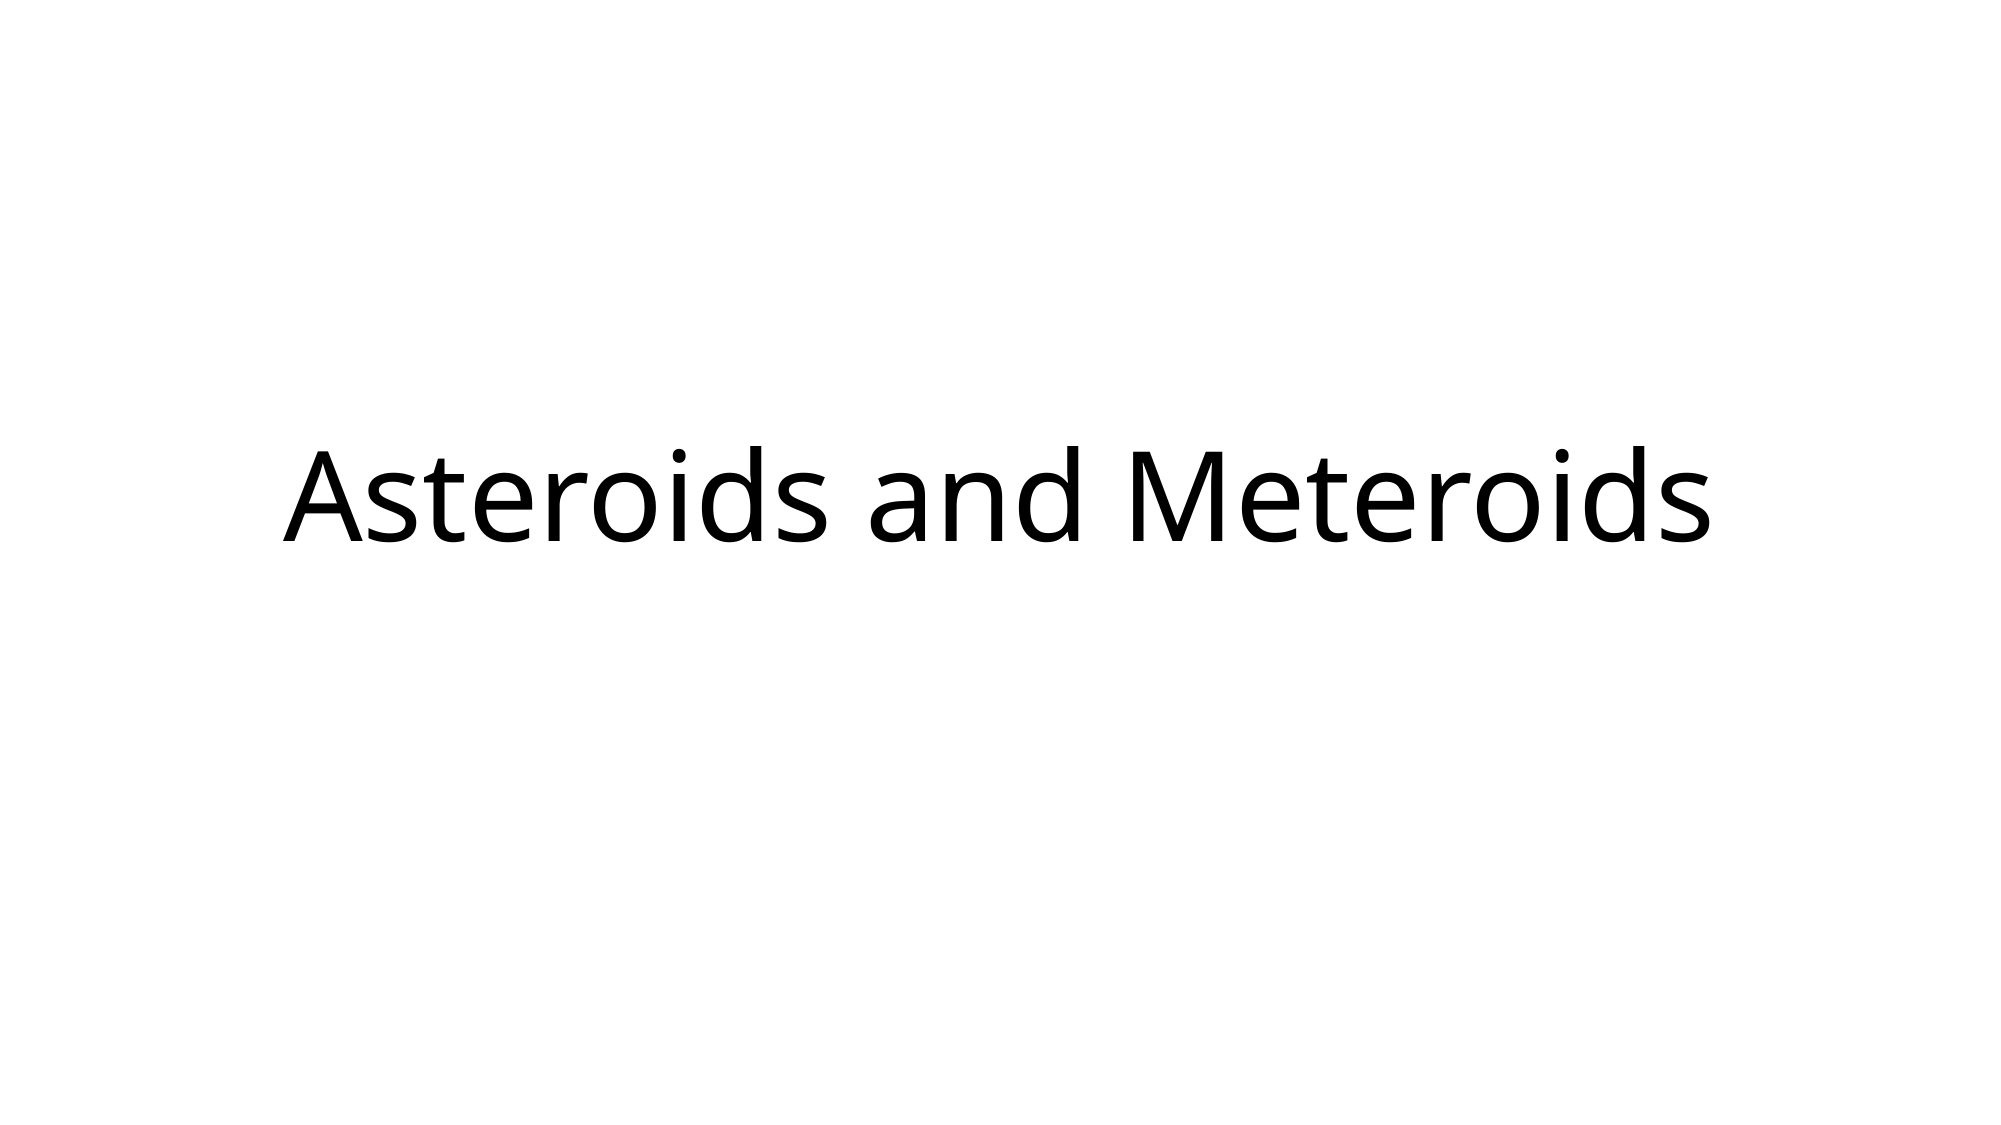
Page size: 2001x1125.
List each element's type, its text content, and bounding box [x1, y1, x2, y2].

title Asteroids and Meteroids [249, 184, 1750, 576]
